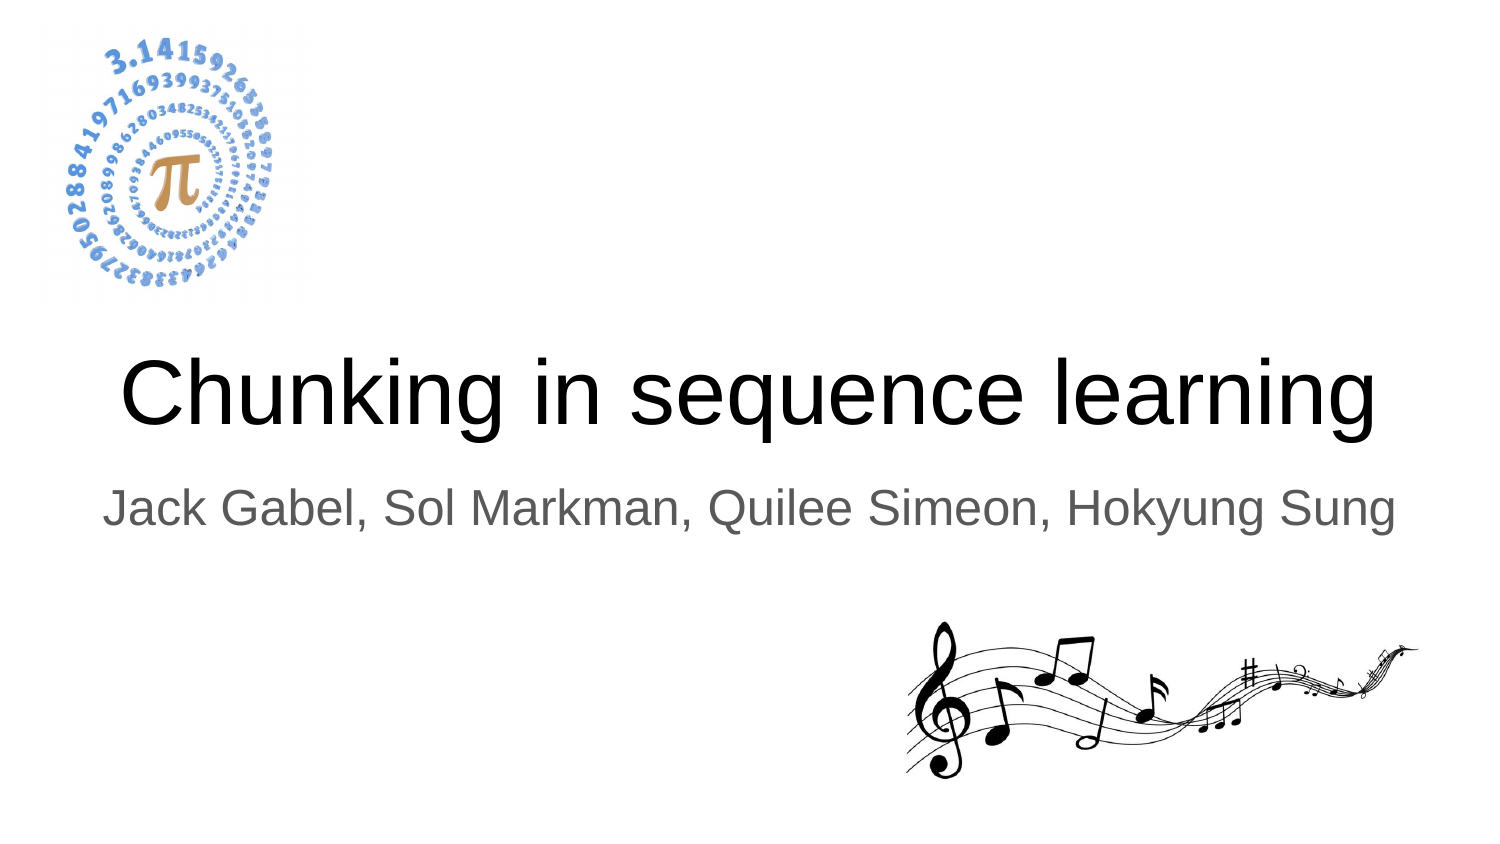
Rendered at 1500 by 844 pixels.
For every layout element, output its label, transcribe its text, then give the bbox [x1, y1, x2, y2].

title Chunking in sequence learning [51, 122, 1449, 459]
picture [34, 24, 314, 304]
picture [882, 600, 1430, 807]
subtitle Jack Gabel, Sol Markman, Quilee Simeon, Hokyung Sung [51, 464, 1449, 595]
